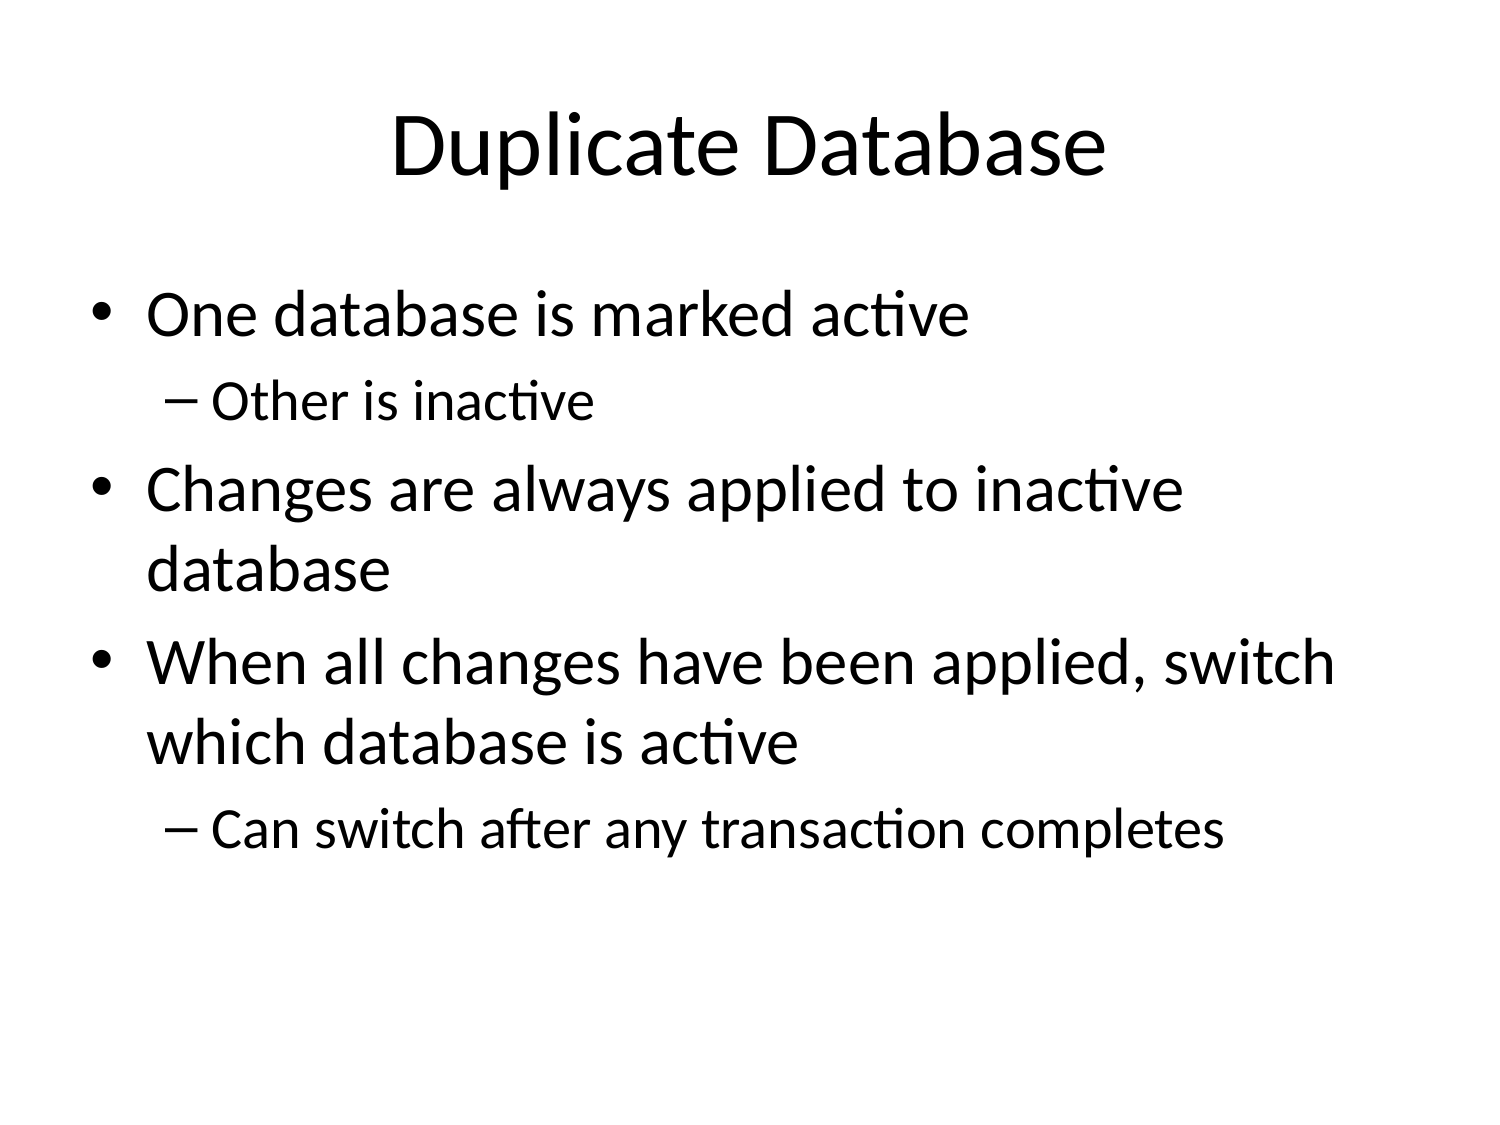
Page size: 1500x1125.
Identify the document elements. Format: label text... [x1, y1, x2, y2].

list One database is marked active Other is inactive Changes are always applied to inactive database When all changes have been applied, switch which database is active Can switch after any transaction completes [75, 262, 1425, 1005]
title Duplicate Database [75, 45, 1425, 233]
